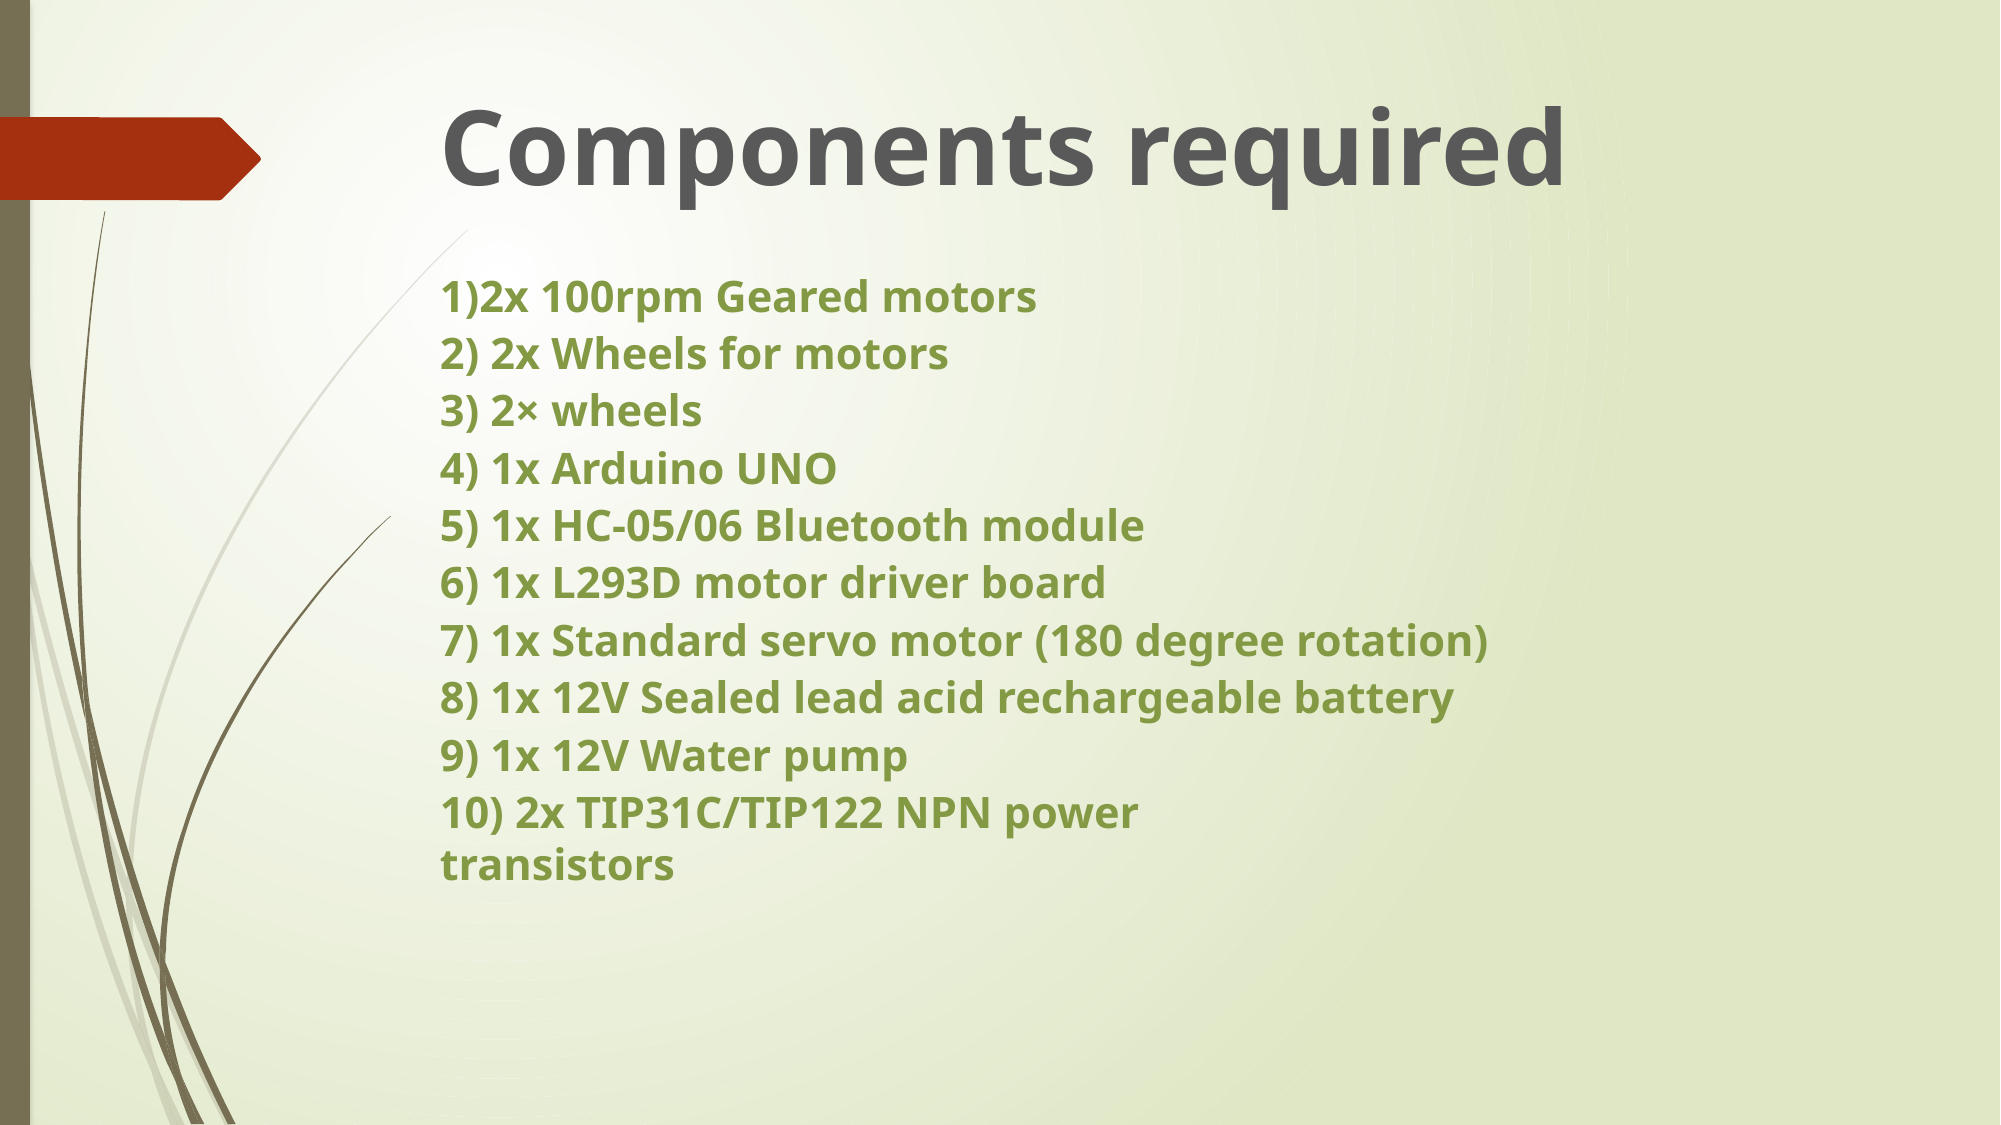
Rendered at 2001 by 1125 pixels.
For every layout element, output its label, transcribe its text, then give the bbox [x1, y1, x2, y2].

list Components required 1)2x 100rpm Geared motors 2) 2x Wheels for motors 3) 2× wheels 4) 1x Arduino UNO 5) 1x HC-05/06 Bluetooth module 6) 1x L293D motor driver board 7) 1x Standard servo motor (180 degree rotation) 8) 1x 12V Sealed lead acid rechargeable battery 9) 1x 12V Water pump 10) 2x TIP31C/TIP122 NPN power transistors [424, 73, 1888, 970]
